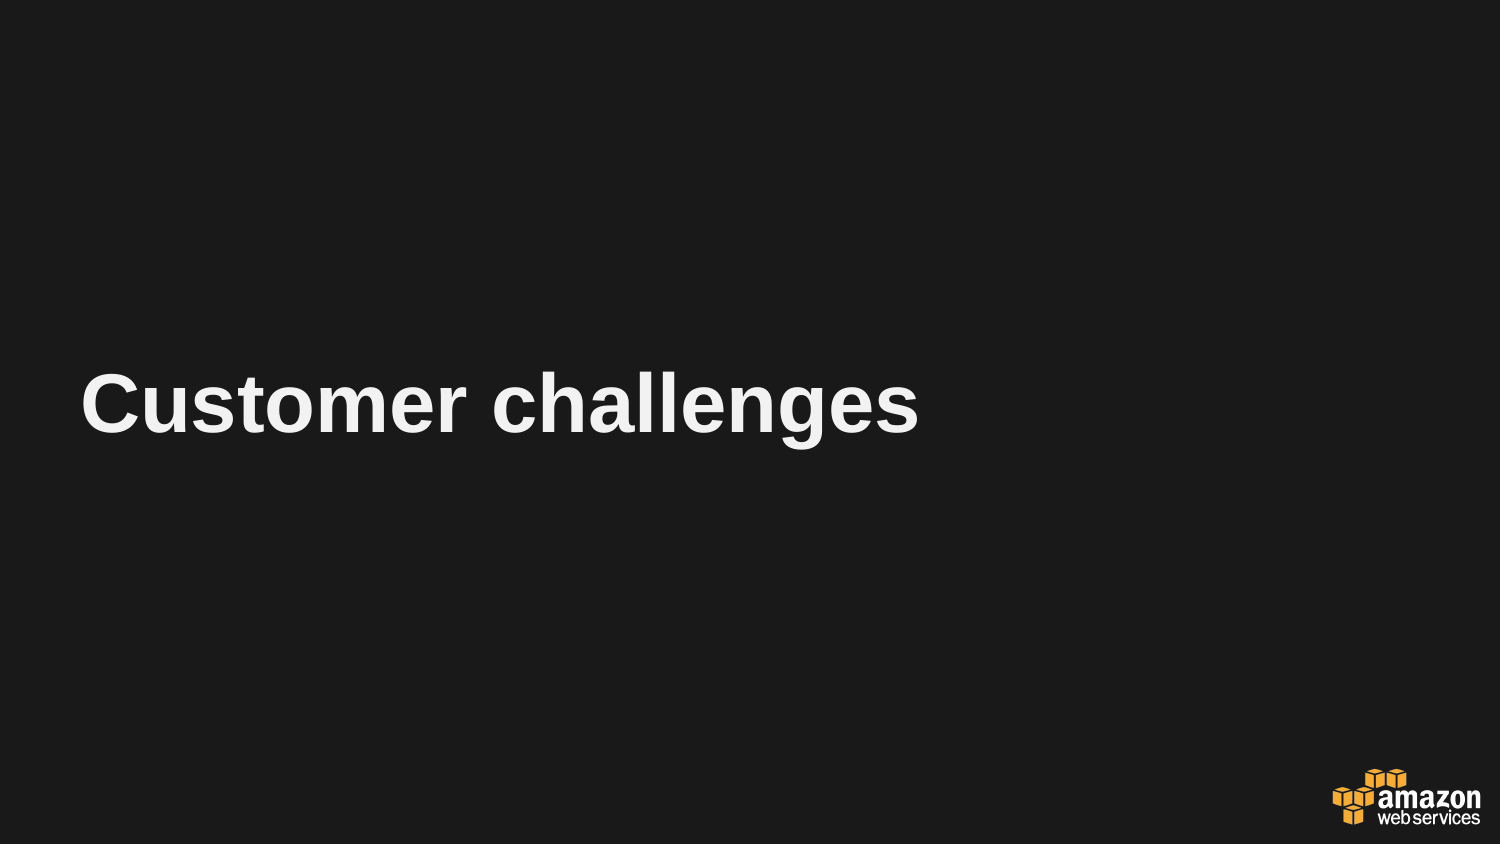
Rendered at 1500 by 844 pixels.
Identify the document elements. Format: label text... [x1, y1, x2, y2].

title Customer challenges [65, 323, 1440, 476]
picture [1331, 766, 1482, 827]
